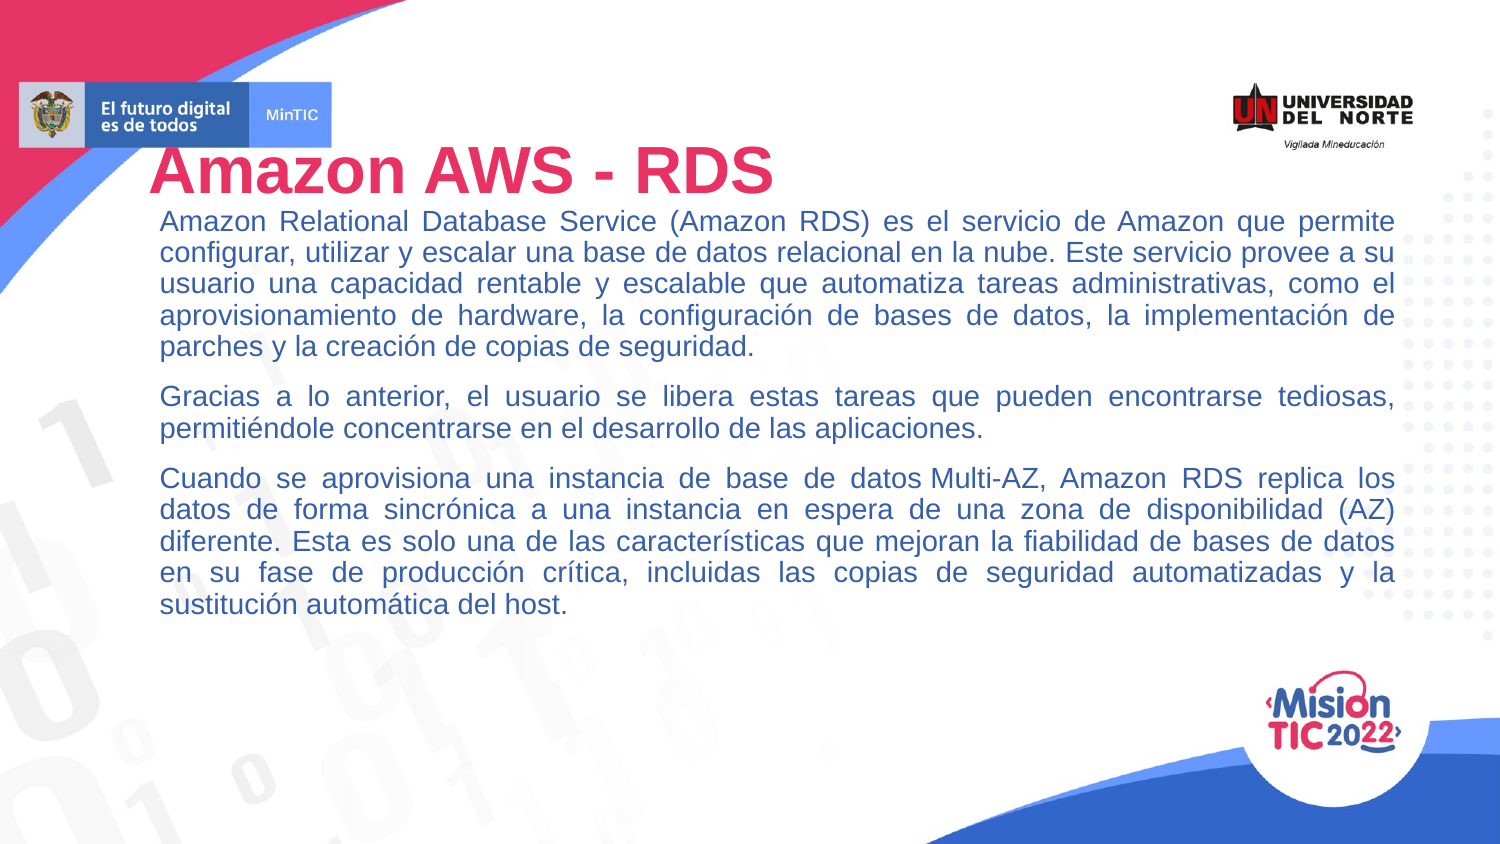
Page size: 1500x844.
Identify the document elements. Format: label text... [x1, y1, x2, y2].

picture [0, 0, 1500, 844]
text_box Amazon Relational Database Service (Amazon RDS) es el servicio de Amazon que permite configurar, utilizar y escalar una base de datos relacional en la nube. Este servicio provee a su usuario una capacidad rentable y escalable que automatiza tareas administrativas, como el aprovisionamiento de hardware, la configuración de bases de datos, la implementación de parches y la creación de copias de seguridad. Gracias a lo anterior, el usuario se libera estas tareas que pueden encontrarse tediosas, permitiéndole concentrarse en el desarrollo de las aplicaciones. Cuando se aprovisiona una instancia de base de datos Multi-AZ, Amazon RDS replica los datos de forma sincrónica a una instancia en espera de una zona de disponibilidad (AZ) diferente. Esta es solo una de las características que mejoran la fiabilidad de bases de datos en su fase de producción crítica, incluidas las copias de seguridad automatizadas y la sustitución automática del host. [136, 200, 1398, 821]
text_box Amazon AWS - RDS [136, 74, 1375, 200]
